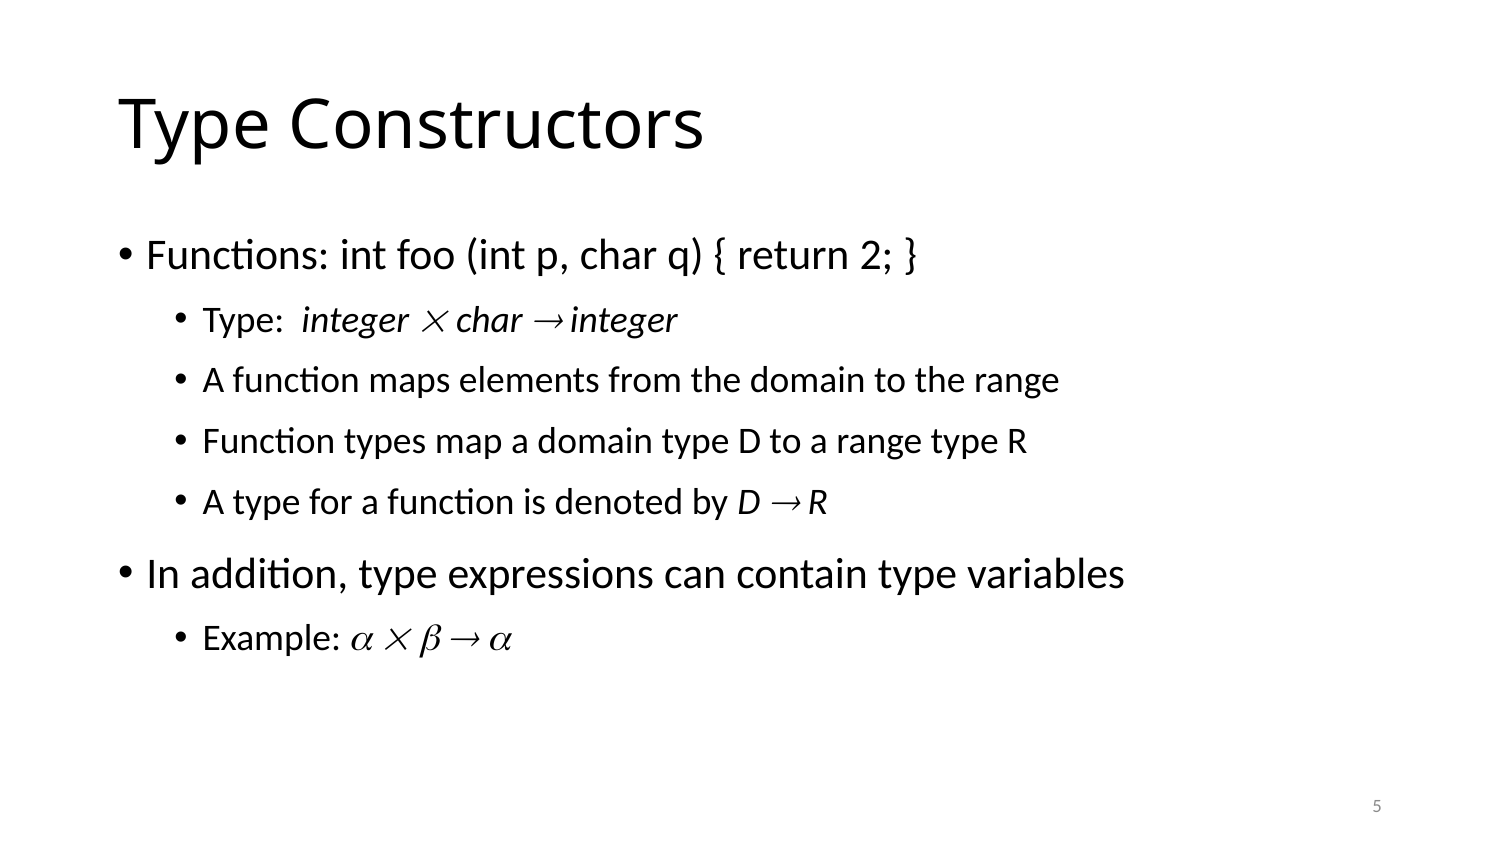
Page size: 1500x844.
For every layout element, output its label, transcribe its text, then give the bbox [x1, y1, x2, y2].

list Functions: int foo (int p, char q) { return 2; } Type: integer  char  integer A function maps elements from the domain to the range Function types map a domain type D to a range type R A type for a function is denoted by D  R In addition, type expressions can contain type variables Example:      [103, 224, 1397, 760]
title Type Constructors [103, 44, 1397, 208]
slide_number 5 [1059, 782, 1397, 827]
